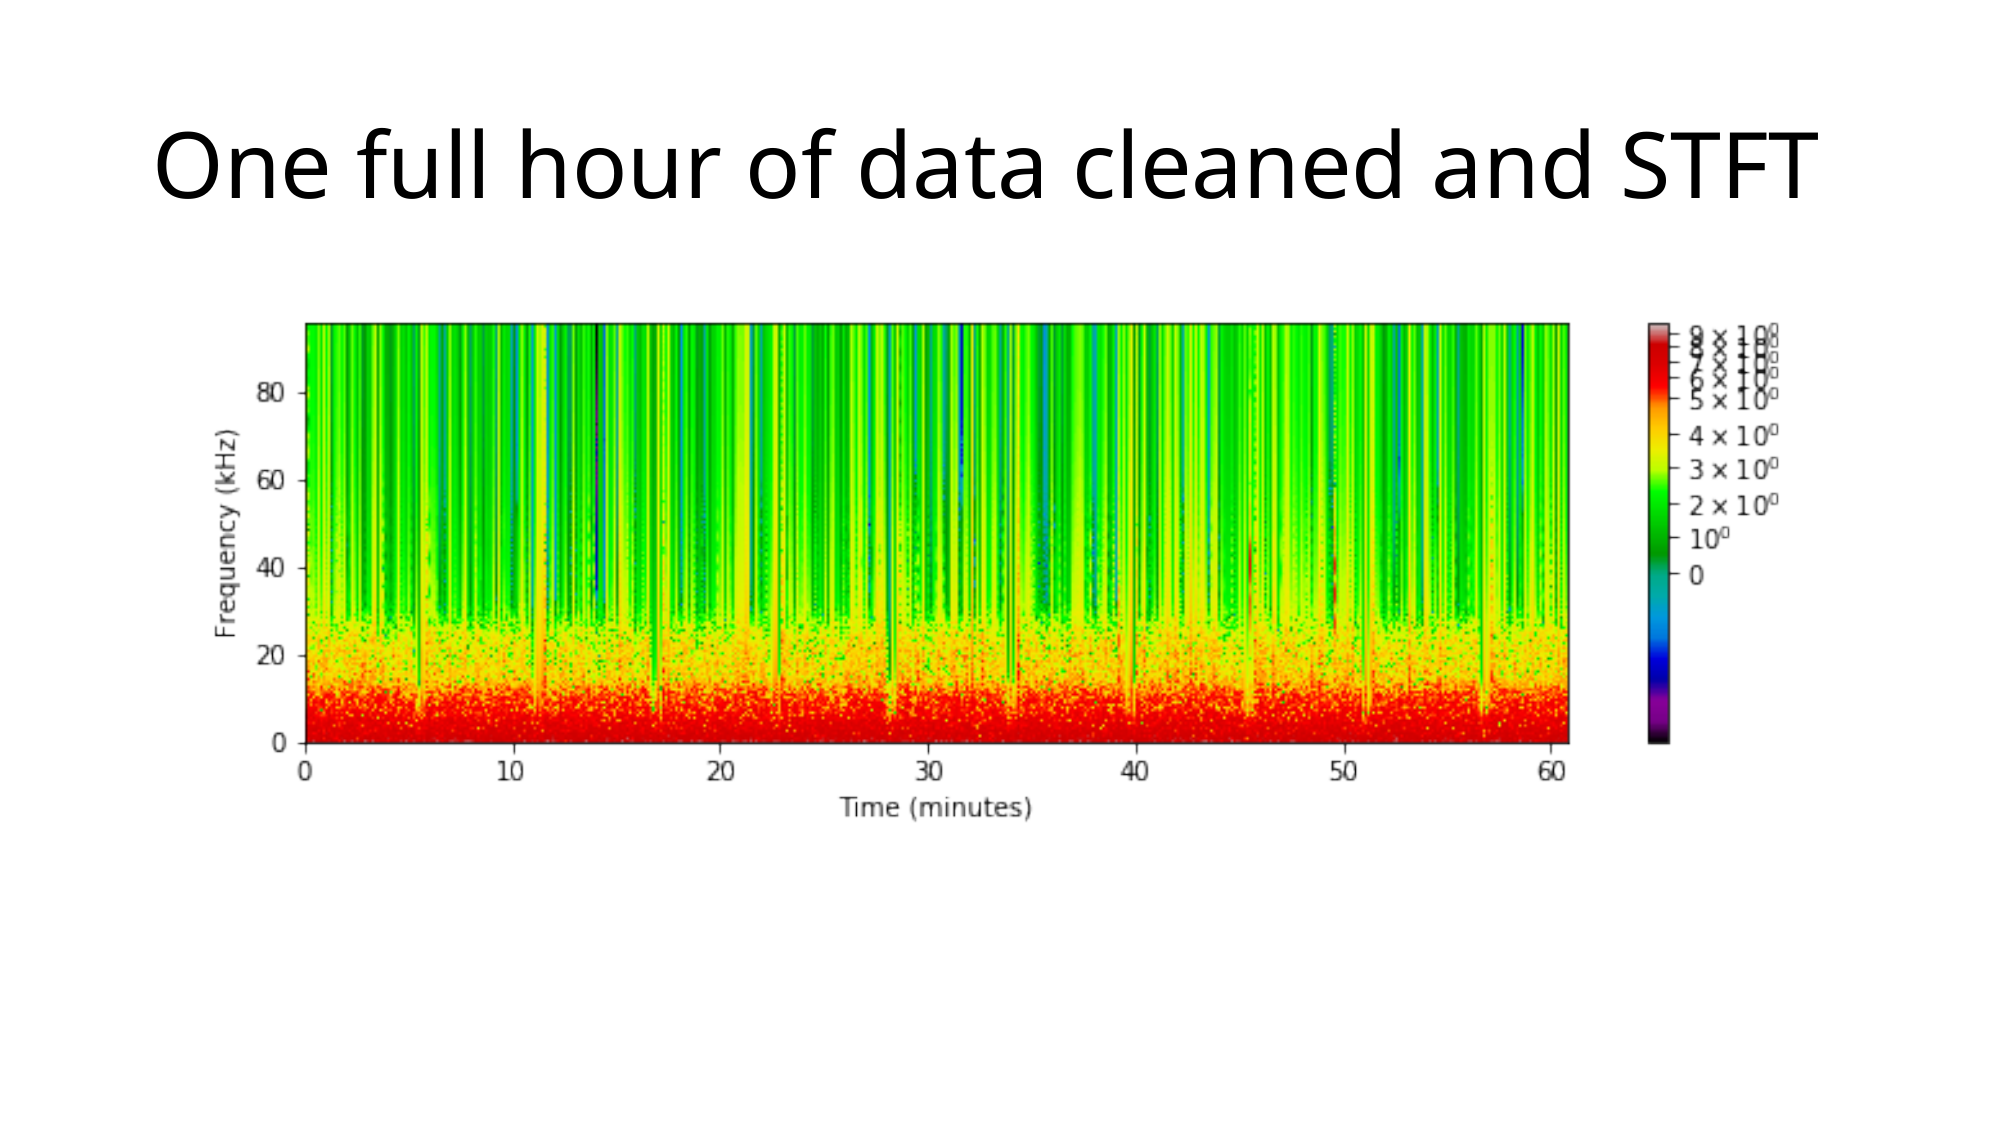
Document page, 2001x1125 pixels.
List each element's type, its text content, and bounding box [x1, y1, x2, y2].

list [200, 300, 1800, 841]
title One full hour of data cleaned and STFT [137, 59, 1863, 278]
